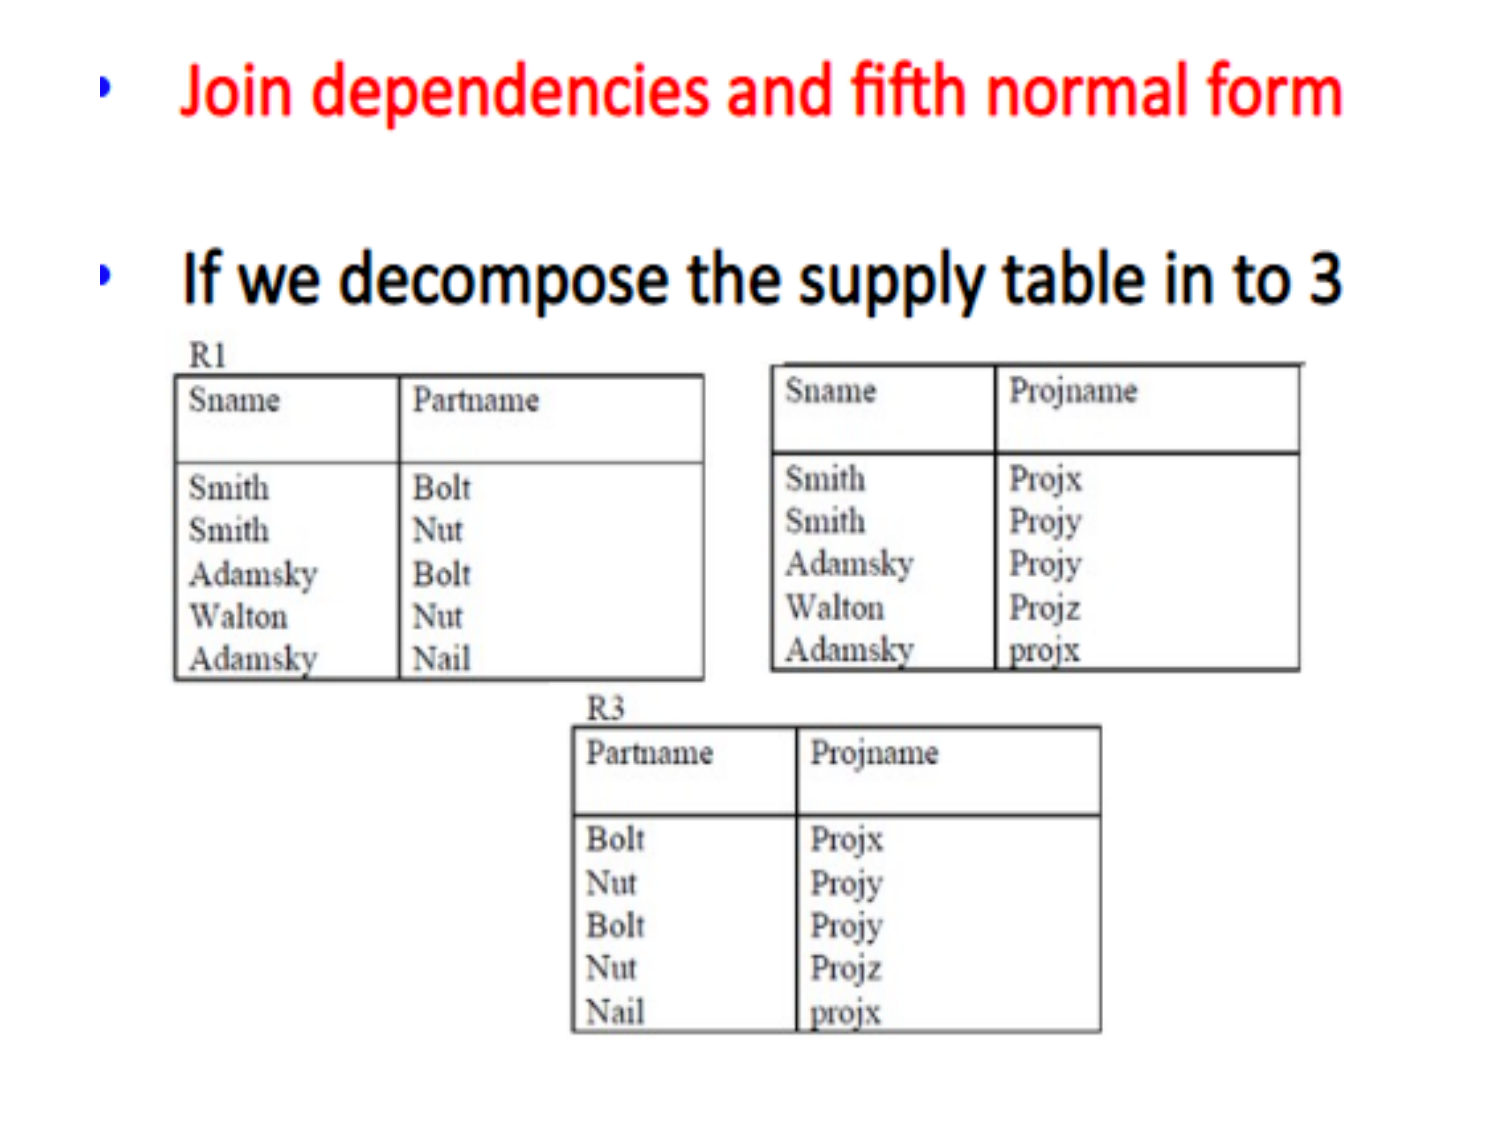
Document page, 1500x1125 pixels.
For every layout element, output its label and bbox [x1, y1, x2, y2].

picture [100, 54, 1365, 1047]
